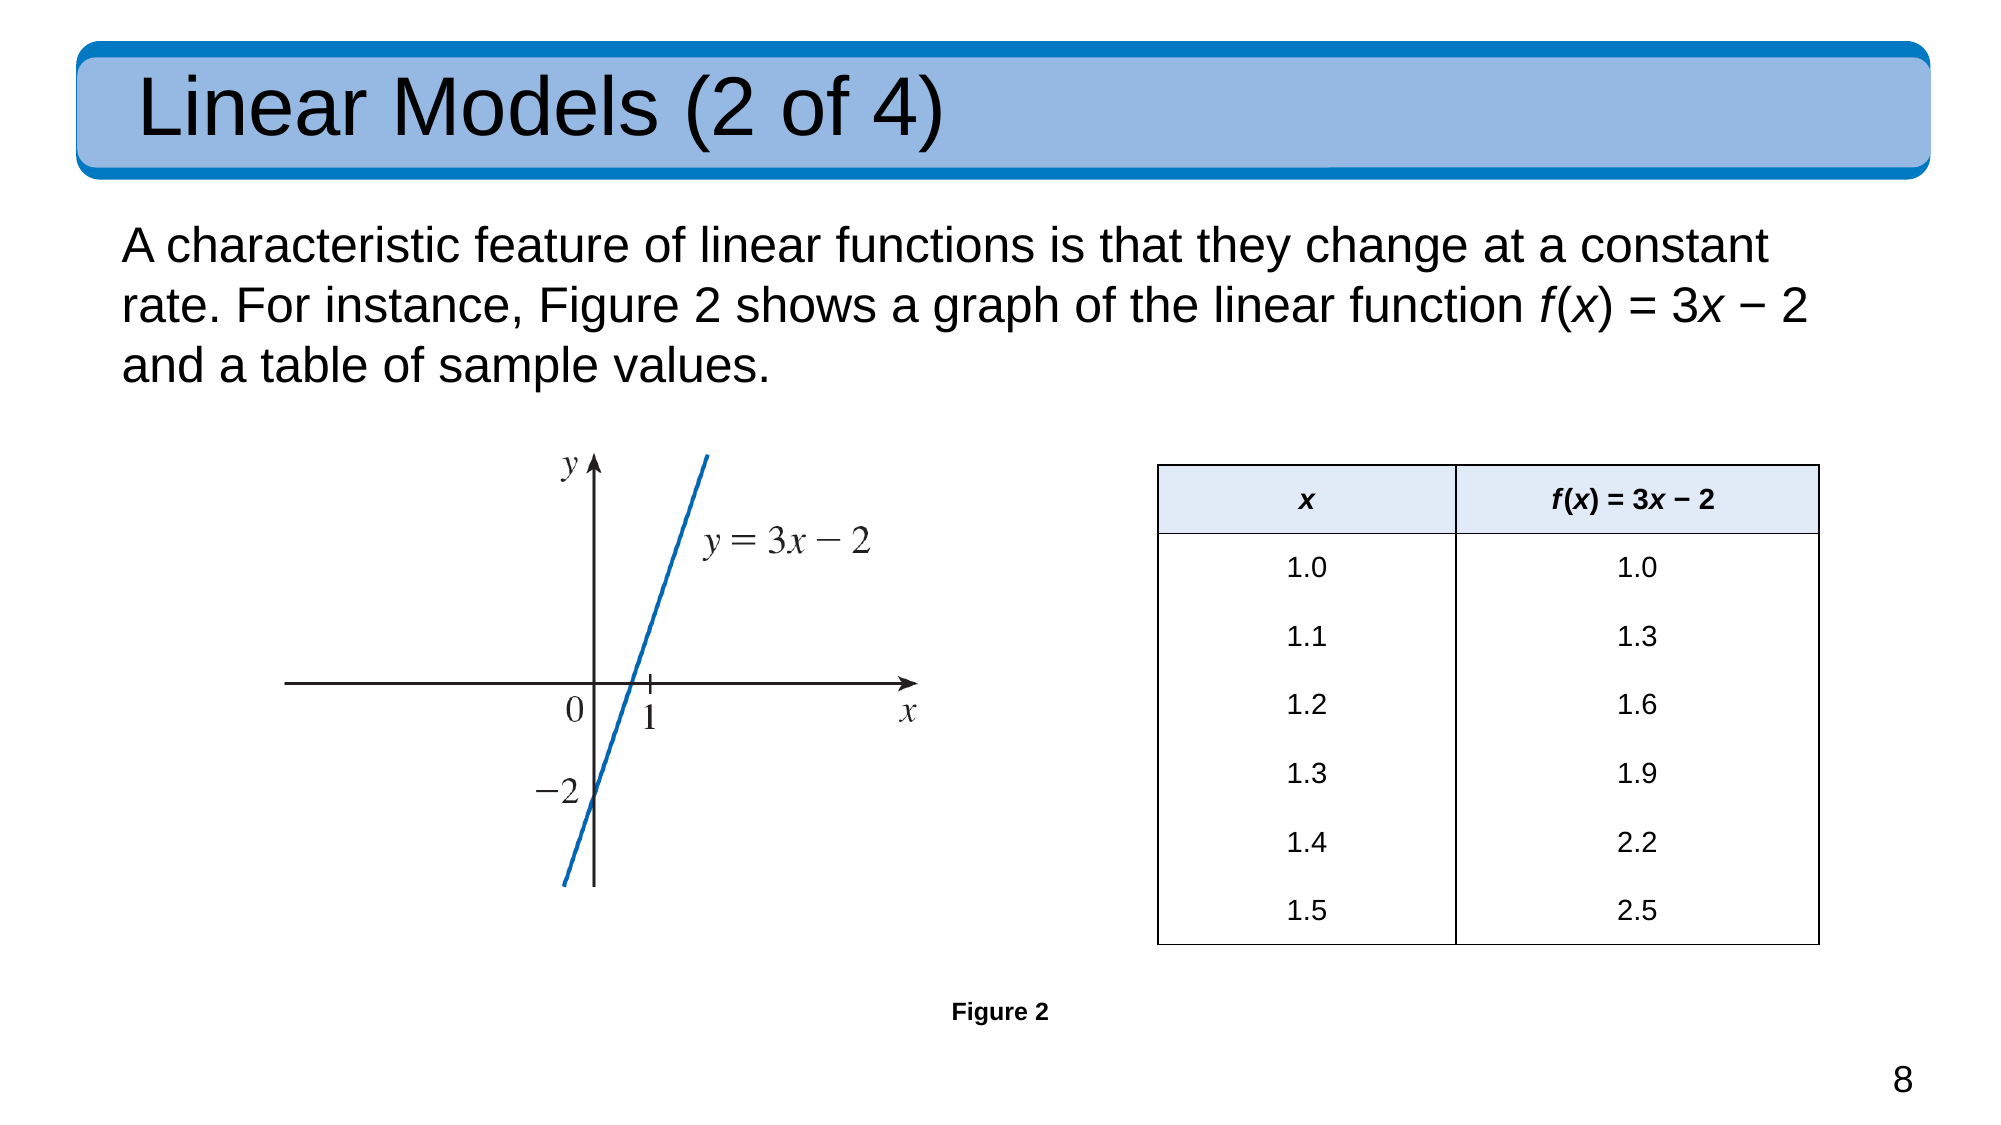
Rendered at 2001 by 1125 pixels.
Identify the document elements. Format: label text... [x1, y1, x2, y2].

title Linear Models (2 of 4) [137, 63, 1863, 174]
table_cell 1.4 [1159, 808, 1455, 876]
table_cell 1.1 [1159, 602, 1455, 671]
table_cell 1.0 [1159, 534, 1455, 602]
table_header f (x) = 3x − 2 [1457, 466, 1818, 533]
list Figure 2 [120, 999, 1881, 1046]
table_cell 1.5 [1159, 876, 1455, 944]
table_cell 1.6 [1457, 671, 1818, 739]
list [274, 433, 929, 897]
table_cell 1.3 [1457, 602, 1818, 671]
table_cell 2.2 [1457, 808, 1818, 876]
table_cell 2.5 [1457, 876, 1818, 944]
table_cell 1.0 [1457, 534, 1818, 602]
list A characteristic feature of linear functions is that they change at a constant rate. For instance, Figure 2 shows a graph of the linear function f (x) = 3x − 2 and a table of sample values. [121, 212, 1882, 405]
table_cell 1.3 [1159, 739, 1455, 808]
table_cell 1.9 [1457, 739, 1818, 808]
table_header x [1159, 466, 1455, 533]
table_cell 1.2 [1159, 671, 1455, 739]
